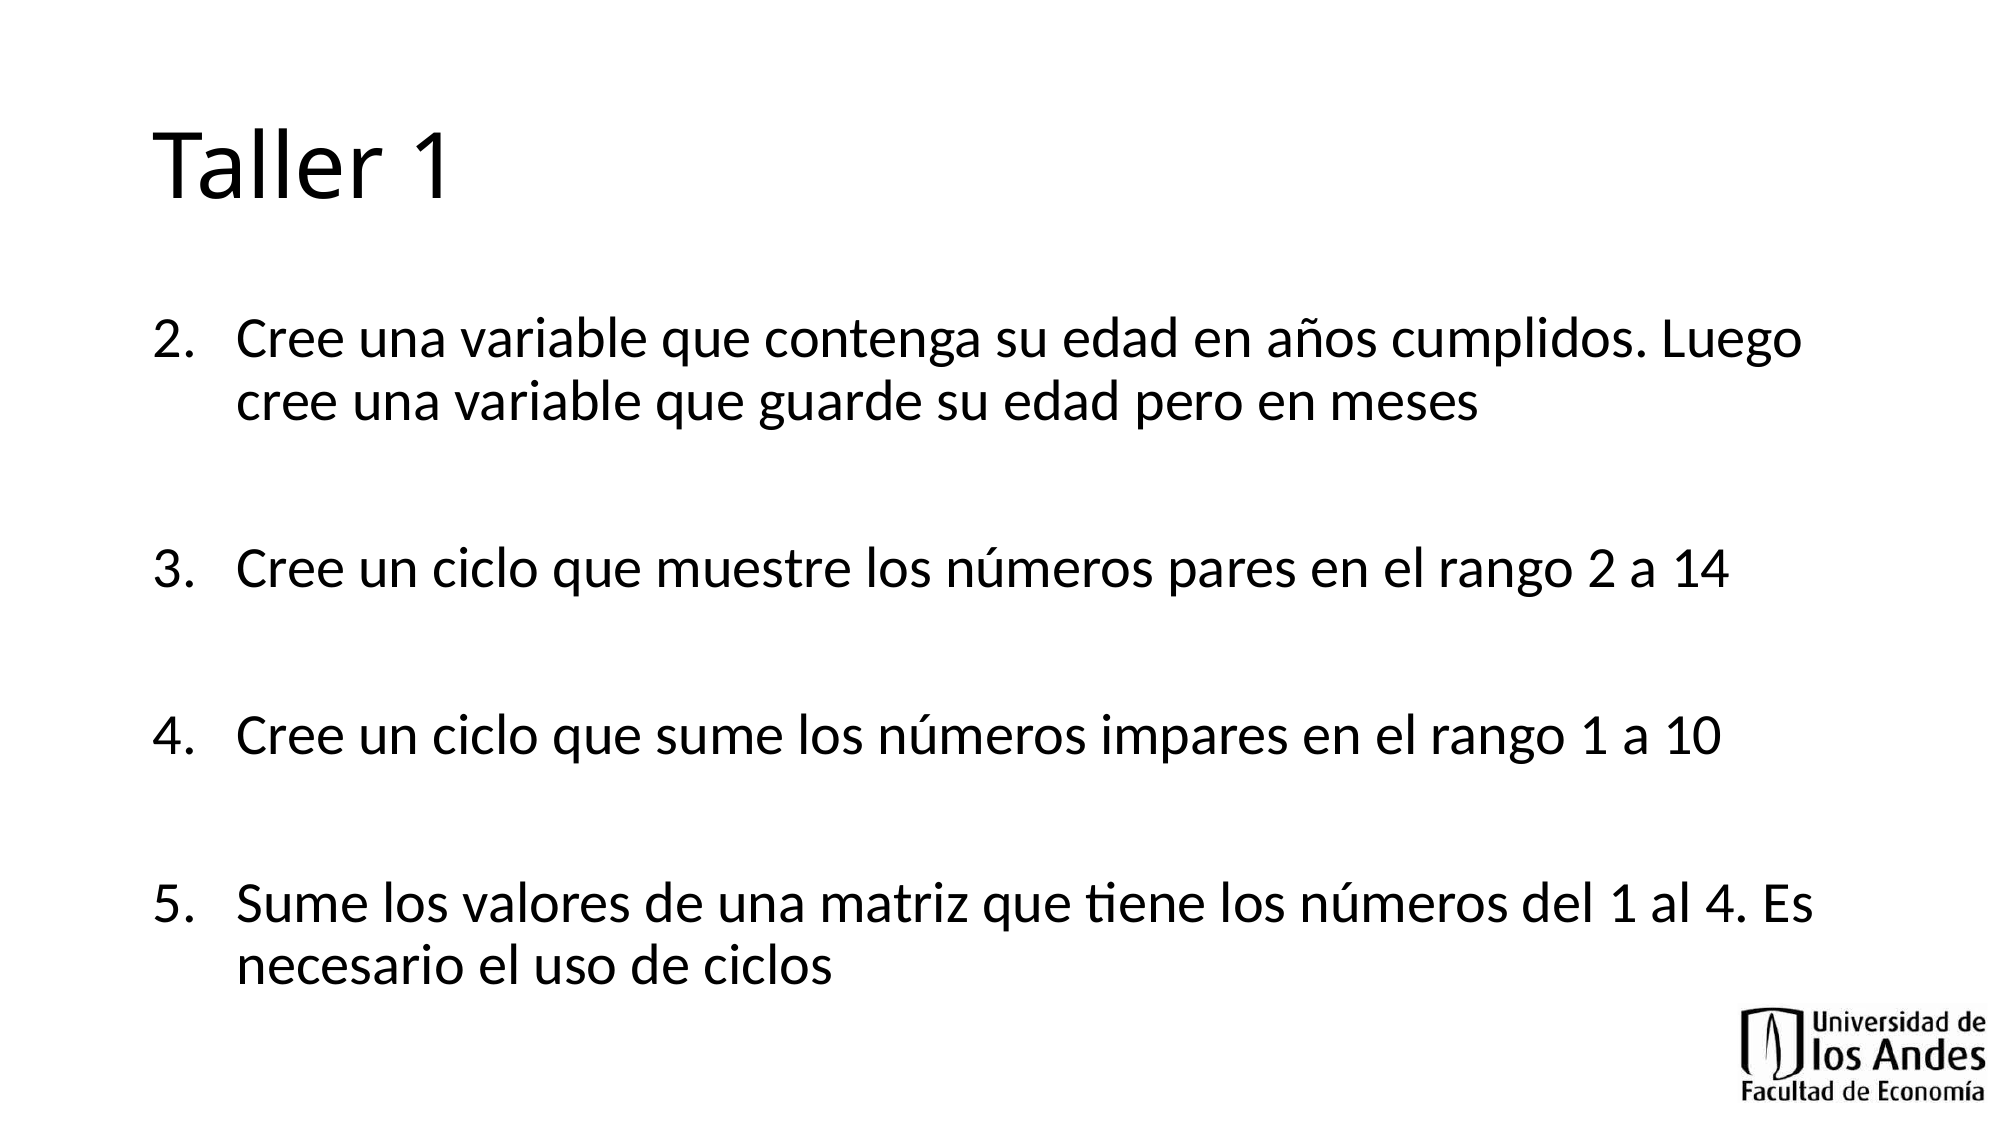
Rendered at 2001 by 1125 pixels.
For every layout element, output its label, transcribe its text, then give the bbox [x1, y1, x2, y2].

picture [1737, 1003, 1988, 1103]
list Cree una variable que contenga su edad en años cumplidos. Luego cree una variable que guarde su edad pero en meses Cree un ciclo que muestre los números pares en el rango 2 a 14 Cree un ciclo que sume los números impares en el rango 1 a 10 Sume los valores de una matriz que tiene los números del 1 al 4. Es necesario el uso de ciclos [137, 299, 1863, 1014]
title Taller 1 [137, 59, 1863, 278]
